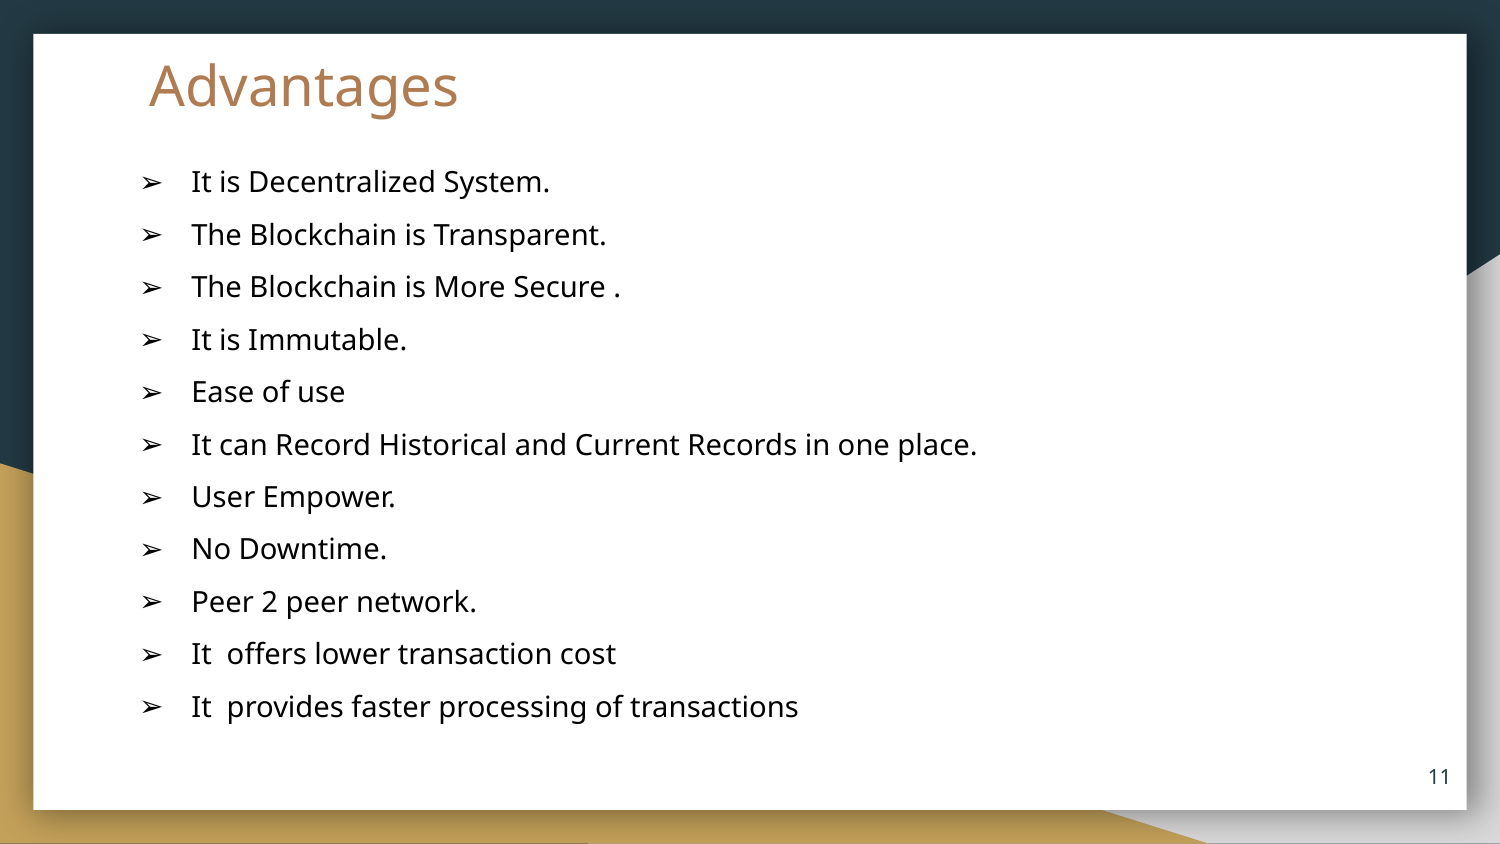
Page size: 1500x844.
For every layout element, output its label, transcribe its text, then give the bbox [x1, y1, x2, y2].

title Advantages [134, 35, 1366, 132]
list It is Decentralized System. The Blockchain is Transparent. The Blockchain is More Secure . It is Immutable. Ease of use It can Record Historical and Current Records in one place. User Empower. No Downtime. Peer 2 peer network. It offers lower transaction cost It provides faster processing of transactions [101, 131, 1333, 801]
slide_number 11 [1376, 745, 1467, 810]
